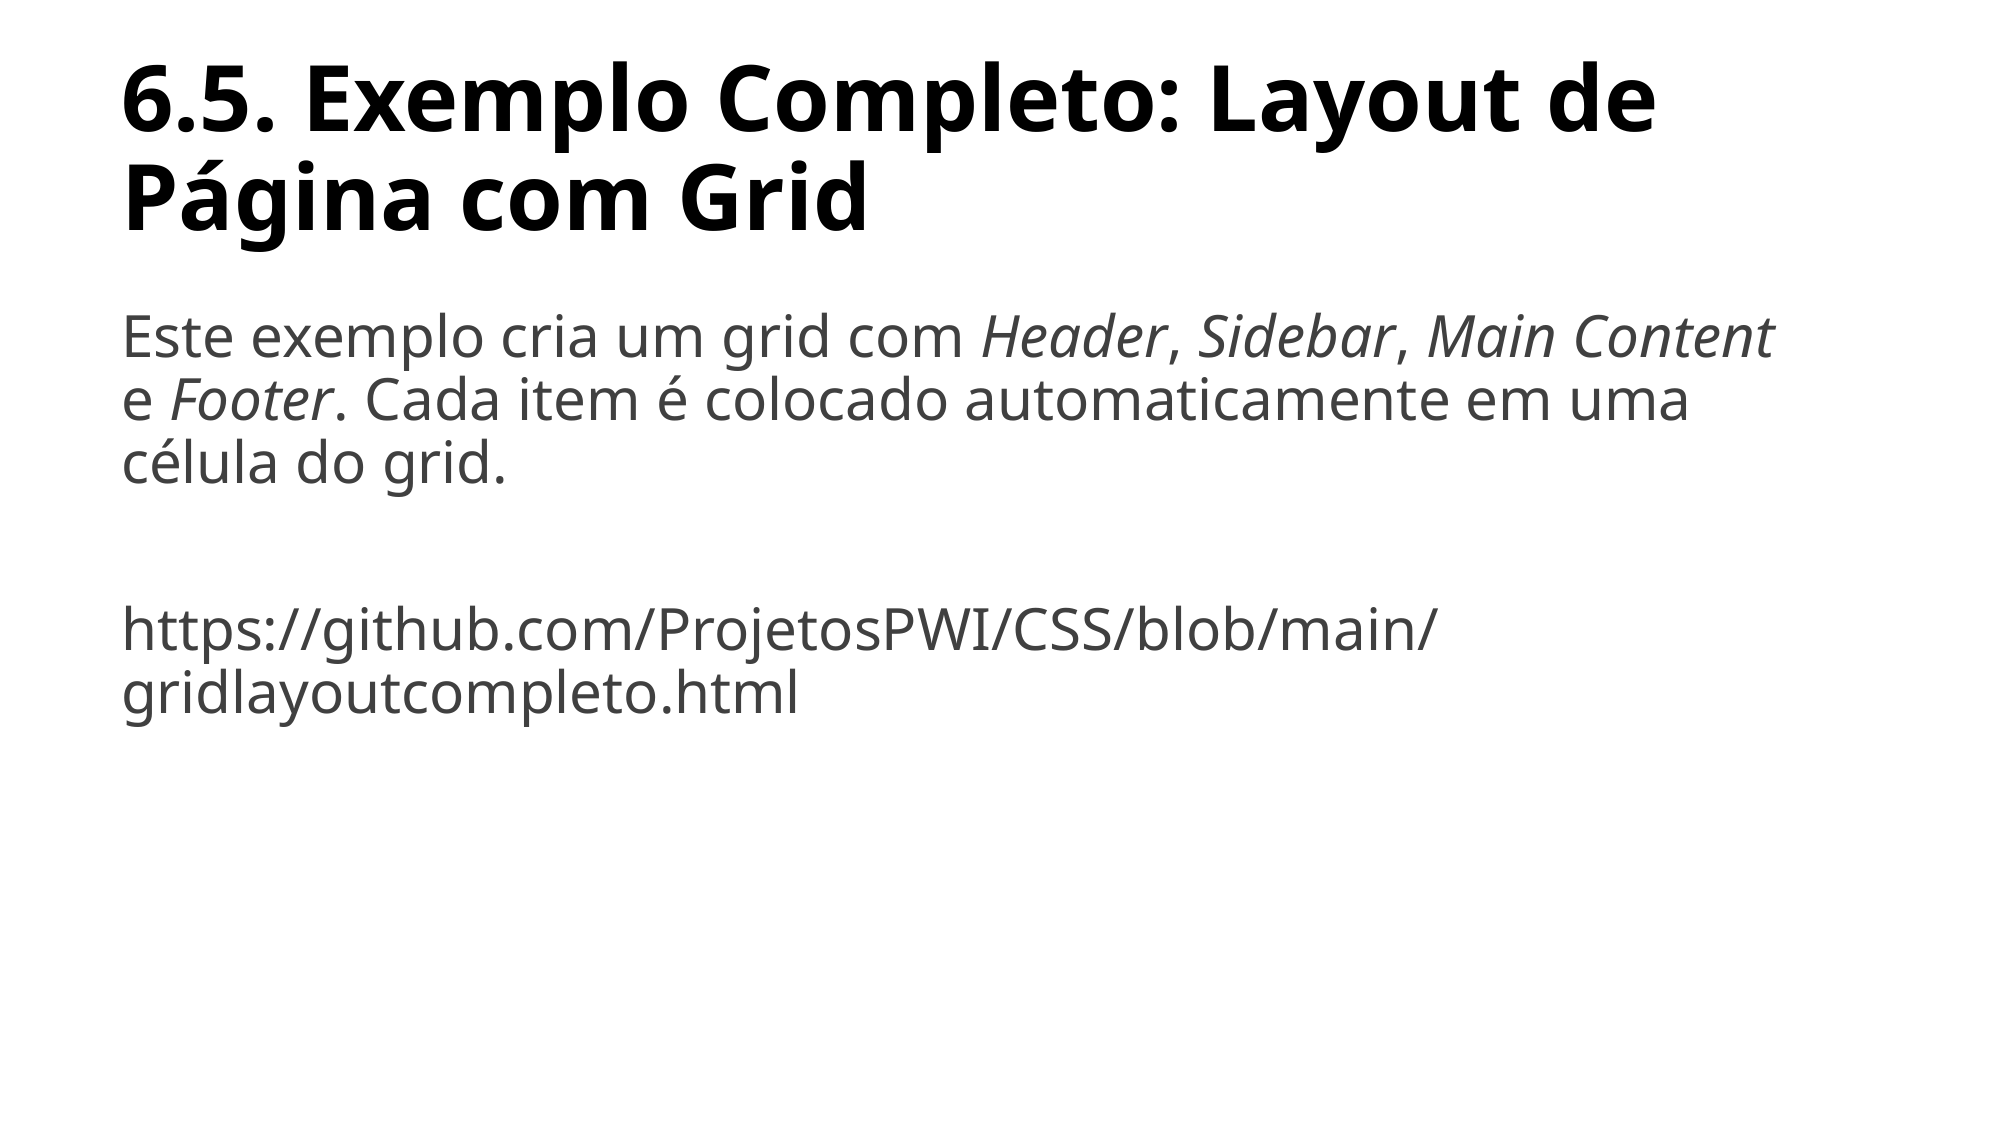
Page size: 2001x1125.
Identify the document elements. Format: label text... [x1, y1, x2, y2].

title 6.5. Exemplo Completo: Layout de Página com Grid [106, 42, 1832, 260]
list Este exemplo cria um grid com Header, Sidebar, Main Content e Footer. Cada item é colocado automaticamente em uma célula do grid. https://github.com/ProjetosPWI/CSS/blob/main/gridlayoutcompleto.html [106, 299, 1832, 1014]
